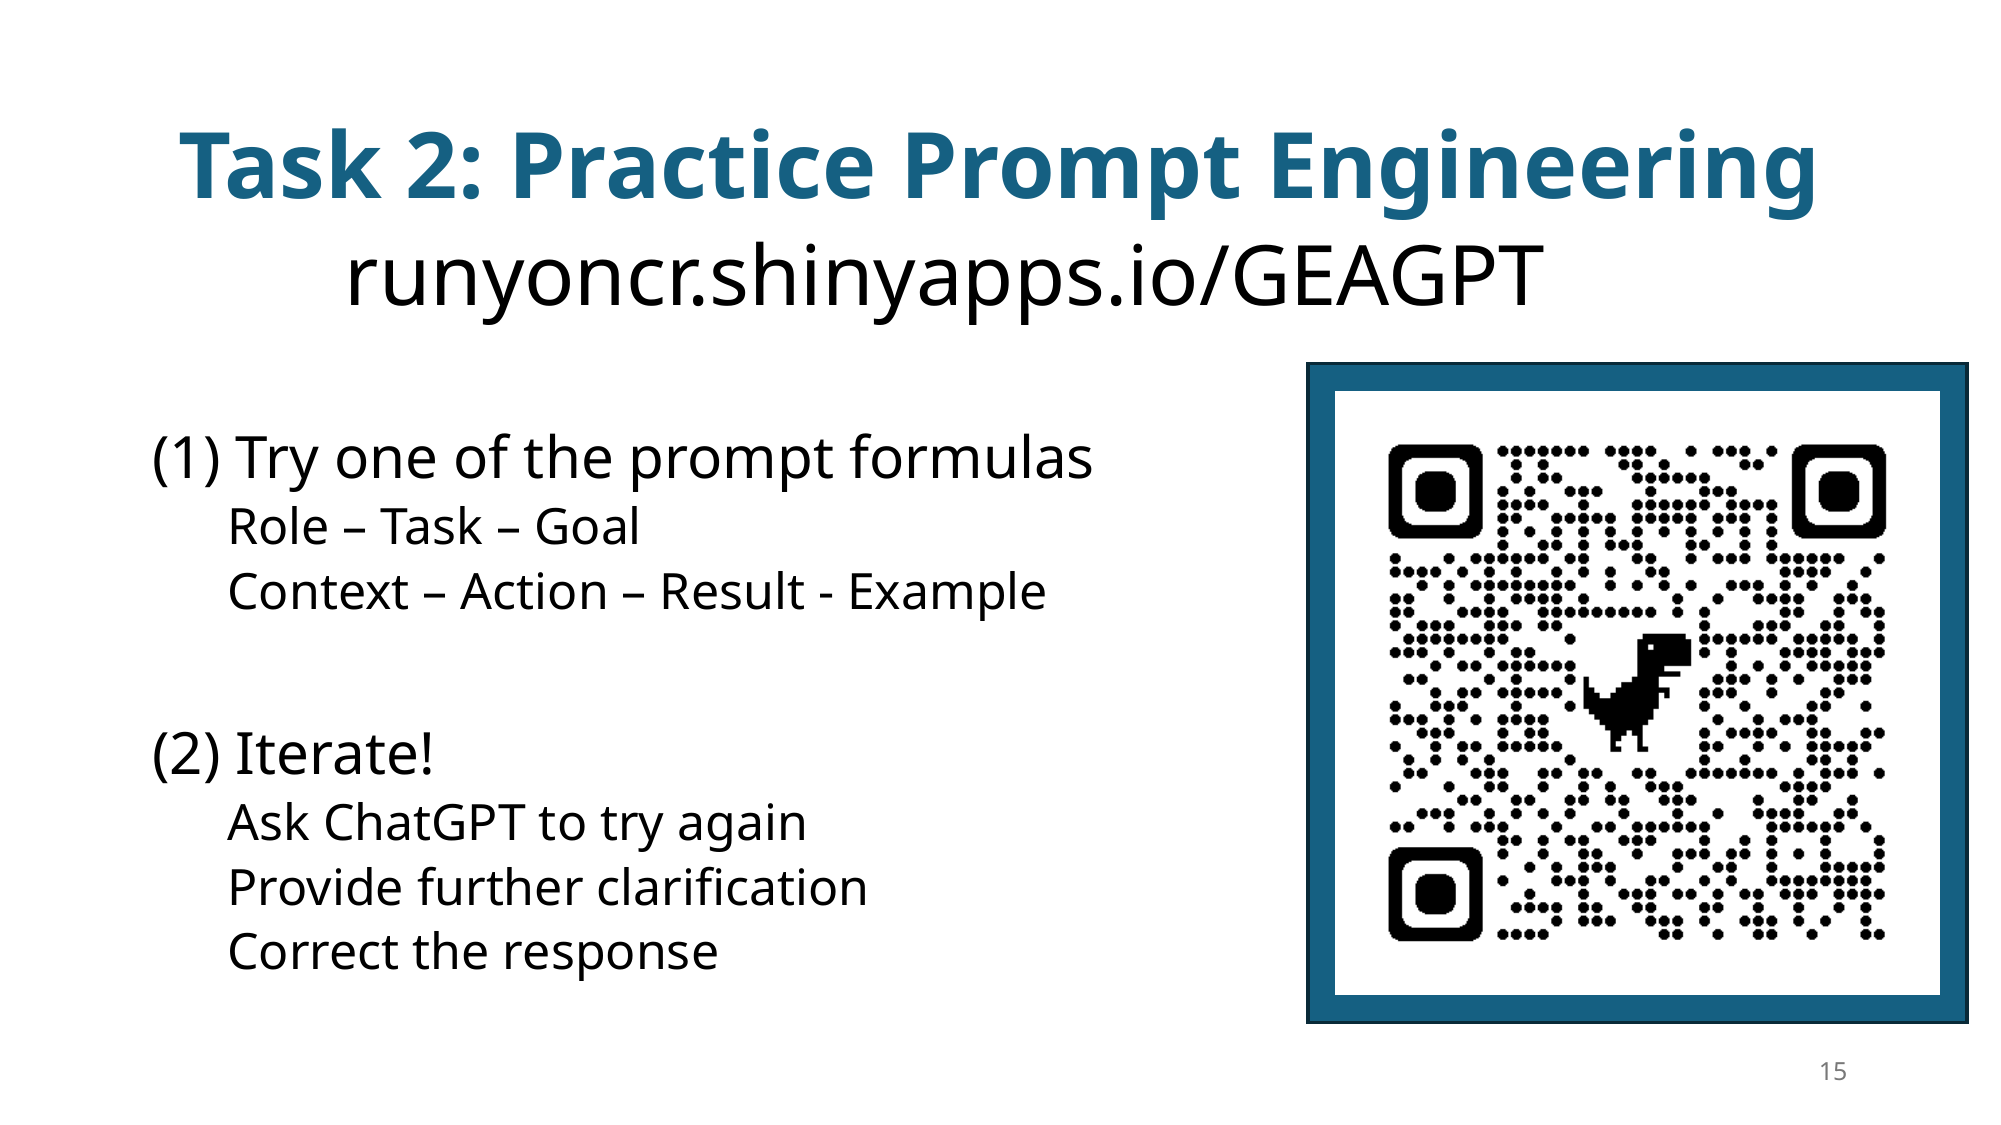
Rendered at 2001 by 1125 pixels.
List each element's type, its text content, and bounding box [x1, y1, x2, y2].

list runyoncr.shinyapps.io/GEAGPT (1) Try one of the prompt formulas Role – Task – Goal Context – Action – Result - Example (2) Iterate! Ask ChatGPT to try again Provide further clarification Correct the response [137, 226, 1754, 1103]
slide_number 15 [1412, 1042, 1863, 1103]
title Task 2: Practice Prompt Engineering [137, 59, 1863, 278]
text_box [1306, 362, 1969, 1024]
picture [1335, 391, 1940, 996]
